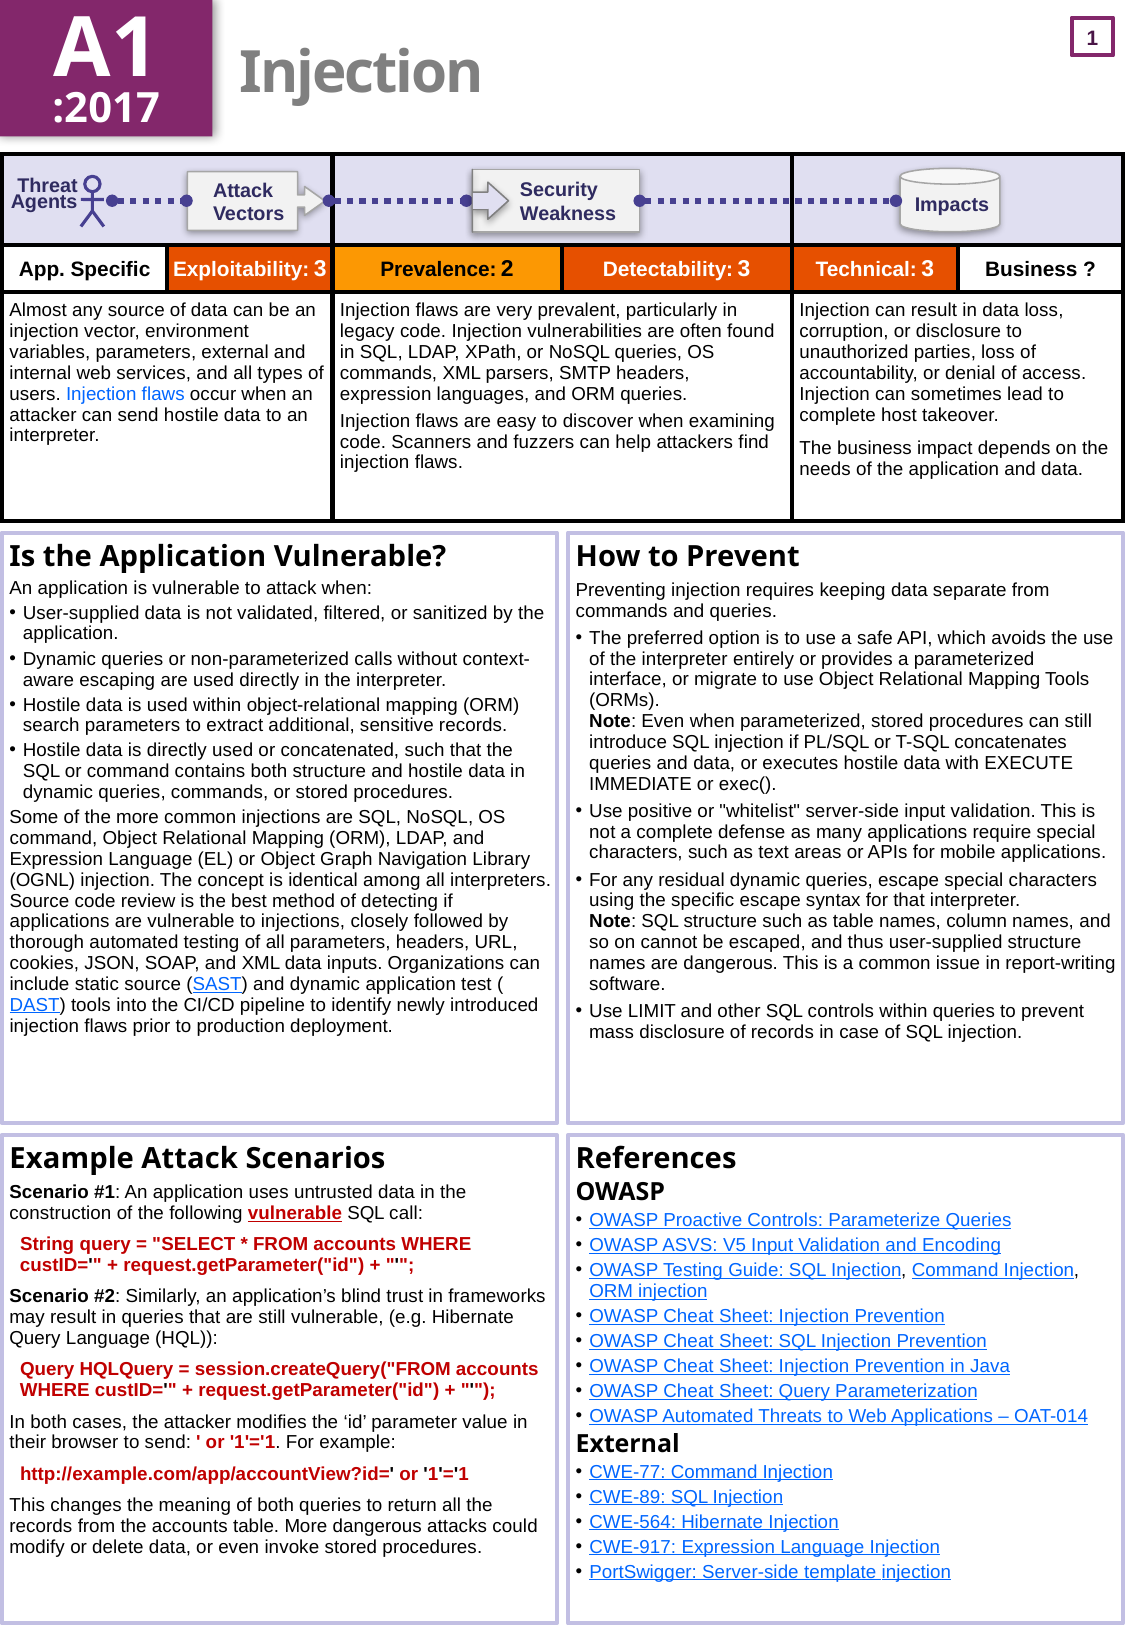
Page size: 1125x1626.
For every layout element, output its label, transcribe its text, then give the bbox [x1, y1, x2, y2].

table_cell Prevalence: 2 [335, 247, 560, 290]
table_cell Detectability: 3 [564, 247, 790, 290]
table_cell Technical: 3 [794, 247, 956, 290]
table_cell [960, 247, 1121, 290]
table_header [2, 154, 332, 243]
table_cell Injection flaws are very prevalent, particularly in legacy code. Injection vulnerabilities are often found in SQL, LDAP, XPath, or NoSQL queries, OS commands, XML parsers, SMTP headers, expression languages, and ORM queries. Injection flaws are easy to discover when examining code. Scanners and fuzzers can help attackers find injection flaws. [332, 294, 792, 521]
table_cell Almost any source of data can be an injection vector, environment variables, parameters, external and internal web services, and all types of users. Injection flaws occur when an attacker can send hostile data to an interpreter. [2, 294, 332, 521]
table_header [792, 154, 1123, 243]
table_cell [4, 247, 165, 290]
table_header [332, 154, 792, 243]
text_box How to Prevent Preventing injection requires keeping data separate from commands and queries. The preferred option is to use a safe API, which avoids the use of the interpreter entirely or provides a parameterized interface, or migrate to use Object Relational Mapping Tools (ORMs). Note: Even when parameterized, stored procedures can still introduce SQL injection if PL/SQL or T-SQL concatenates queries and data, or executes hostile data with EXECUTE IMMEDIATE or exec(). Use positive or "whitelist" server-side input validation. This is not a complete defense as many applications require special characters, such as text areas or APIs for mobile applications. For any residual dynamic queries, escape special characters using the specific escape syntax for that interpreter. Note: SQL structure such as table names, column names, and so on cannot be escaped, and thus user-supplied structure names are dangerous. This is a common issue in report-writing software. Use LIMIT and other SQL controls within queries to prevent mass disclosure of records in case of SQL injection. [566, 531, 1125, 1125]
text_box Is the Application Vulnerable? An application is vulnerable to attack when: User-supplied data is not validated, filtered, or sanitized by the application. Dynamic queries or non-parameterized calls without context-aware escaping are used directly in the interpreter. Hostile data is used within object-relational mapping (ORM) search parameters to extract additional, sensitive records. Hostile data is directly used or concatenated, such that the SQL or command contains both structure and hostile data in dynamic queries, commands, or stored procedures. Some of the more common injections are SQL, NoSQL, OS command, Object Relational Mapping (ORM), LDAP, and Expression Language (EL) or Object Graph Navigation Library (OGNL) injection. The concept is identical among all interpreters. Source code review is the best method of detecting if applications are vulnerable to injections, closely followed by thorough automated testing of all parameters, headers, URL, cookies, JSON, SOAP, and XML data inputs. Organizations can include static source (SAST) and dynamic application test (DAST) tools into the CI/CD pipeline to identify newly introduced injection flaws prior to production deployment. [0, 531, 559, 1125]
table_cell Injection can result in data loss, corruption, or disclosure to unauthorized parties, loss of accountability, or denial of access. Injection can sometimes lead to complete host takeover. The business impact depends on the needs of the application and data. [792, 294, 1123, 521]
text_box Example Attack Scenarios Scenario #1: An application uses untrusted data in the construction of the following vulnerable SQL call: String query = "SELECT * FROM accounts WHERE custID='" + request.getParameter("id") + "'"; Scenario #2: Similarly, an application’s blind trust in frameworks may result in queries that are still vulnerable, (e.g. Hibernate Query Language (HQL)): Query HQLQuery = session.createQuery("FROM accounts WHERE custID='" + request.getParameter("id") + "'"); In both cases, the attacker modifies the ‘id’ parameter value in their browser to send: ' or '1'='1. For example: http://example.com/app/accountView?id=' or '1'='1 This changes the meaning of both queries to return all the records from the accounts table. More dangerous attacks could modify or delete data, or even invoke stored procedures. [0, 1133, 559, 1625]
title Injection [225, 12, 1125, 134]
text_box References OWASP OWASP Proactive Controls: Parameterize Queries OWASP ASVS: V5 Input Validation and Encoding OWASP Testing Guide: SQL Injection, Command Injection, ORM injection OWASP Cheat Sheet: Injection Prevention OWASP Cheat Sheet: SQL Injection Prevention OWASP Cheat Sheet: Injection Prevention in Java OWASP Cheat Sheet: Query Parameterization OWASP Automated Threats to Web Applications – OAT-014 External CWE-77: Command Injection CWE-89: SQL Injection CWE-564: Hibernate Injection CWE-917: Expression Language Injection PortSwigger: Server-side template injection [566, 1133, 1125, 1625]
table_cell Exploitability: 3 [169, 247, 330, 290]
list A1 :2017 [0, 0, 213, 137]
